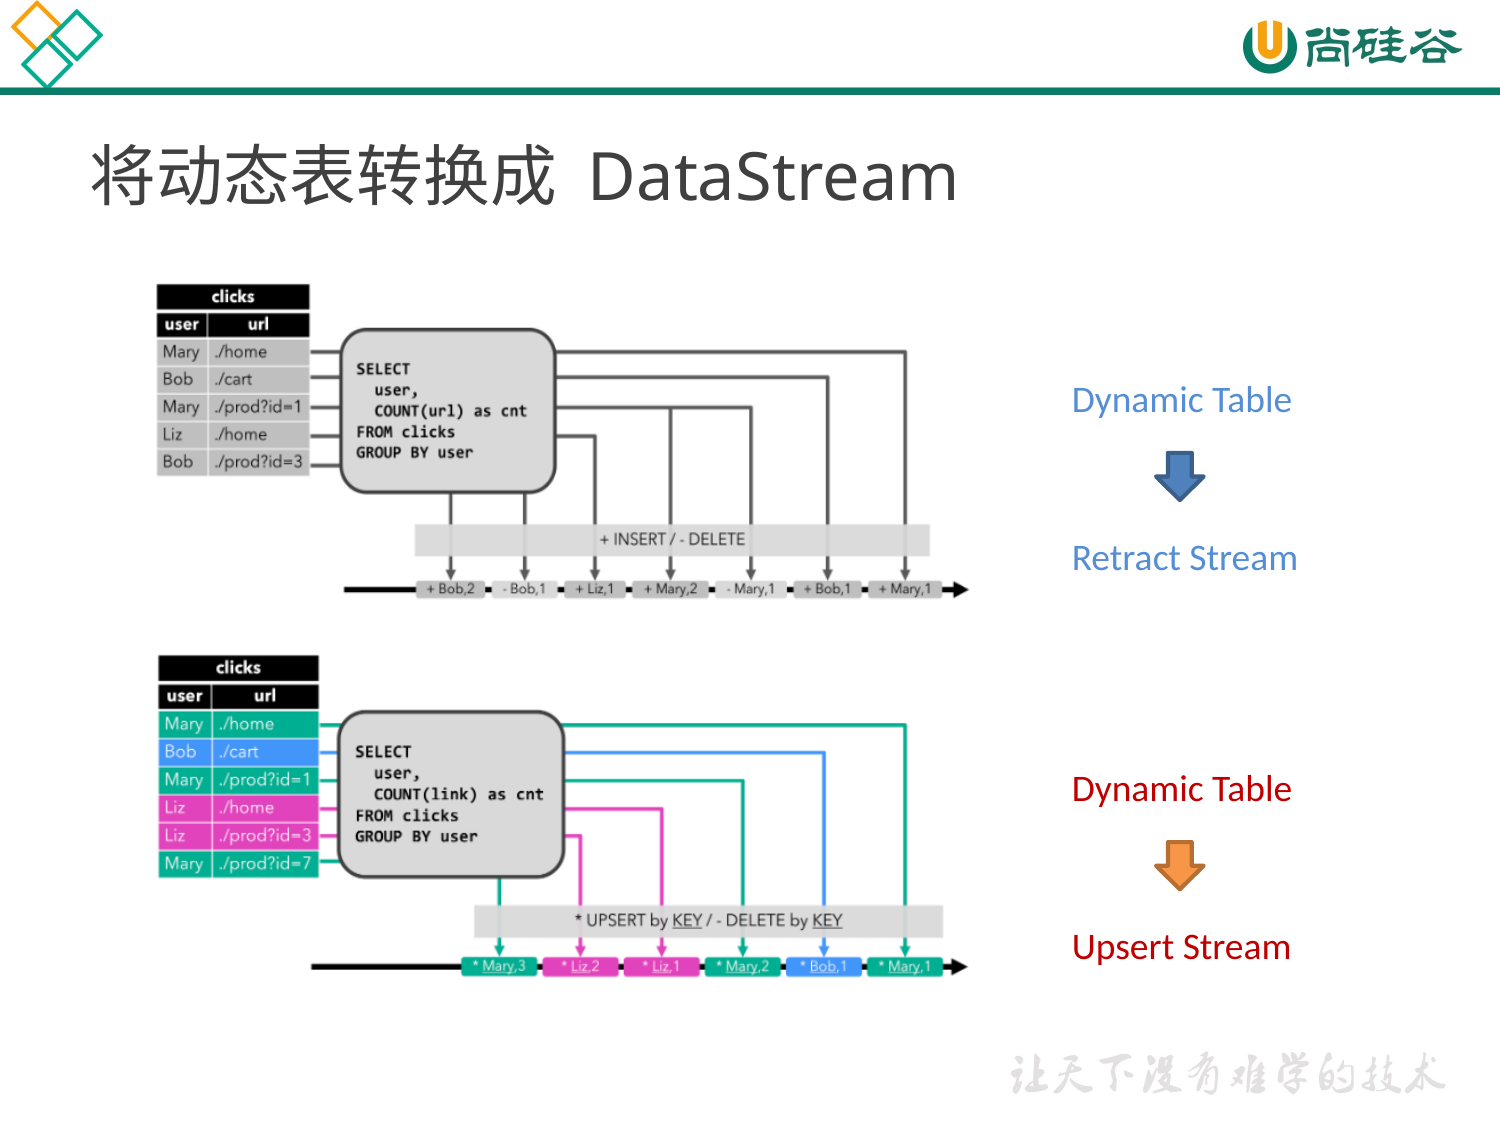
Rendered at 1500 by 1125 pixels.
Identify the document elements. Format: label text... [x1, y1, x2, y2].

text_box [1154, 840, 1206, 892]
text_box Dynamic Table [1057, 367, 1340, 427]
picture [0, 0, 1500, 1125]
text_box Upsert Stream [1057, 914, 1340, 975]
text_box 将动态表转换成 DataStream [75, 79, 1425, 267]
text_box Retract Stream [1057, 525, 1340, 586]
text_box [1154, 450, 1206, 503]
text_box Dynamic Table [1057, 756, 1340, 817]
